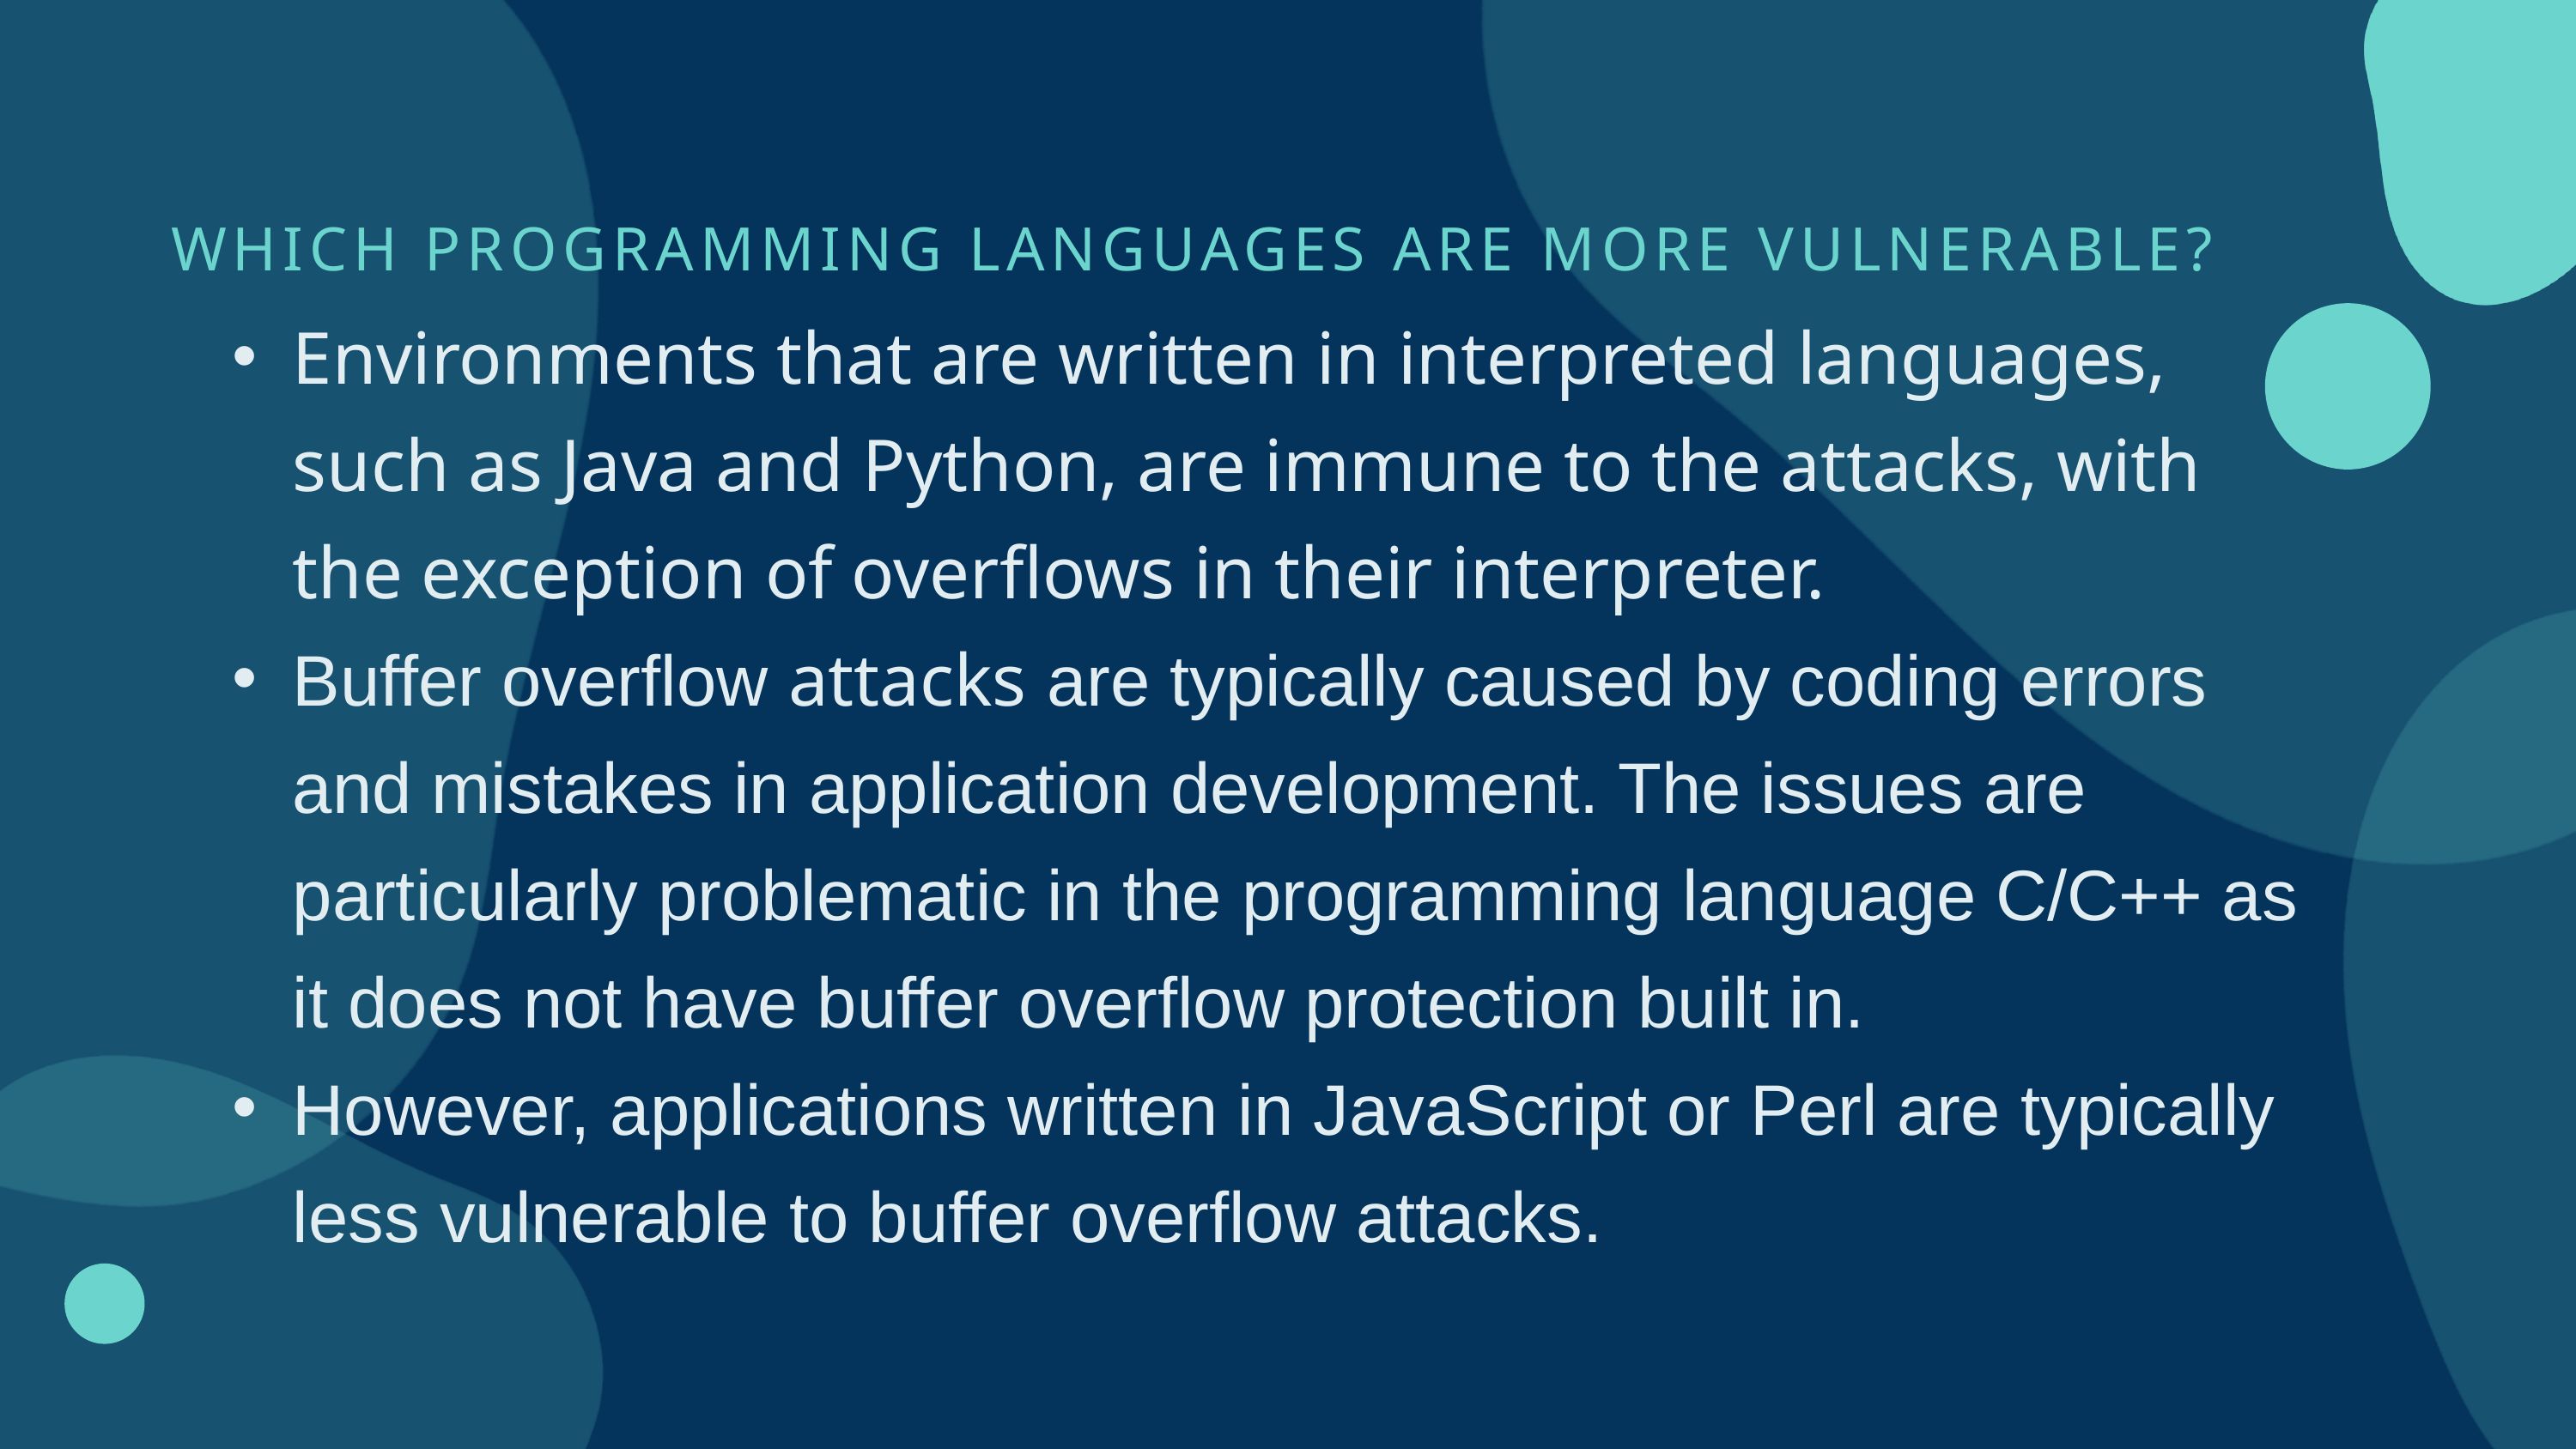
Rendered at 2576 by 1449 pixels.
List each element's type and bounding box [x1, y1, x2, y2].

text_box [2318, 302, 2432, 470]
picture [0, 0, 674, 1449]
picture [1493, 0, 2576, 1449]
text_box [170, 210, 2312, 1267]
text_box [64, 1263, 145, 1344]
